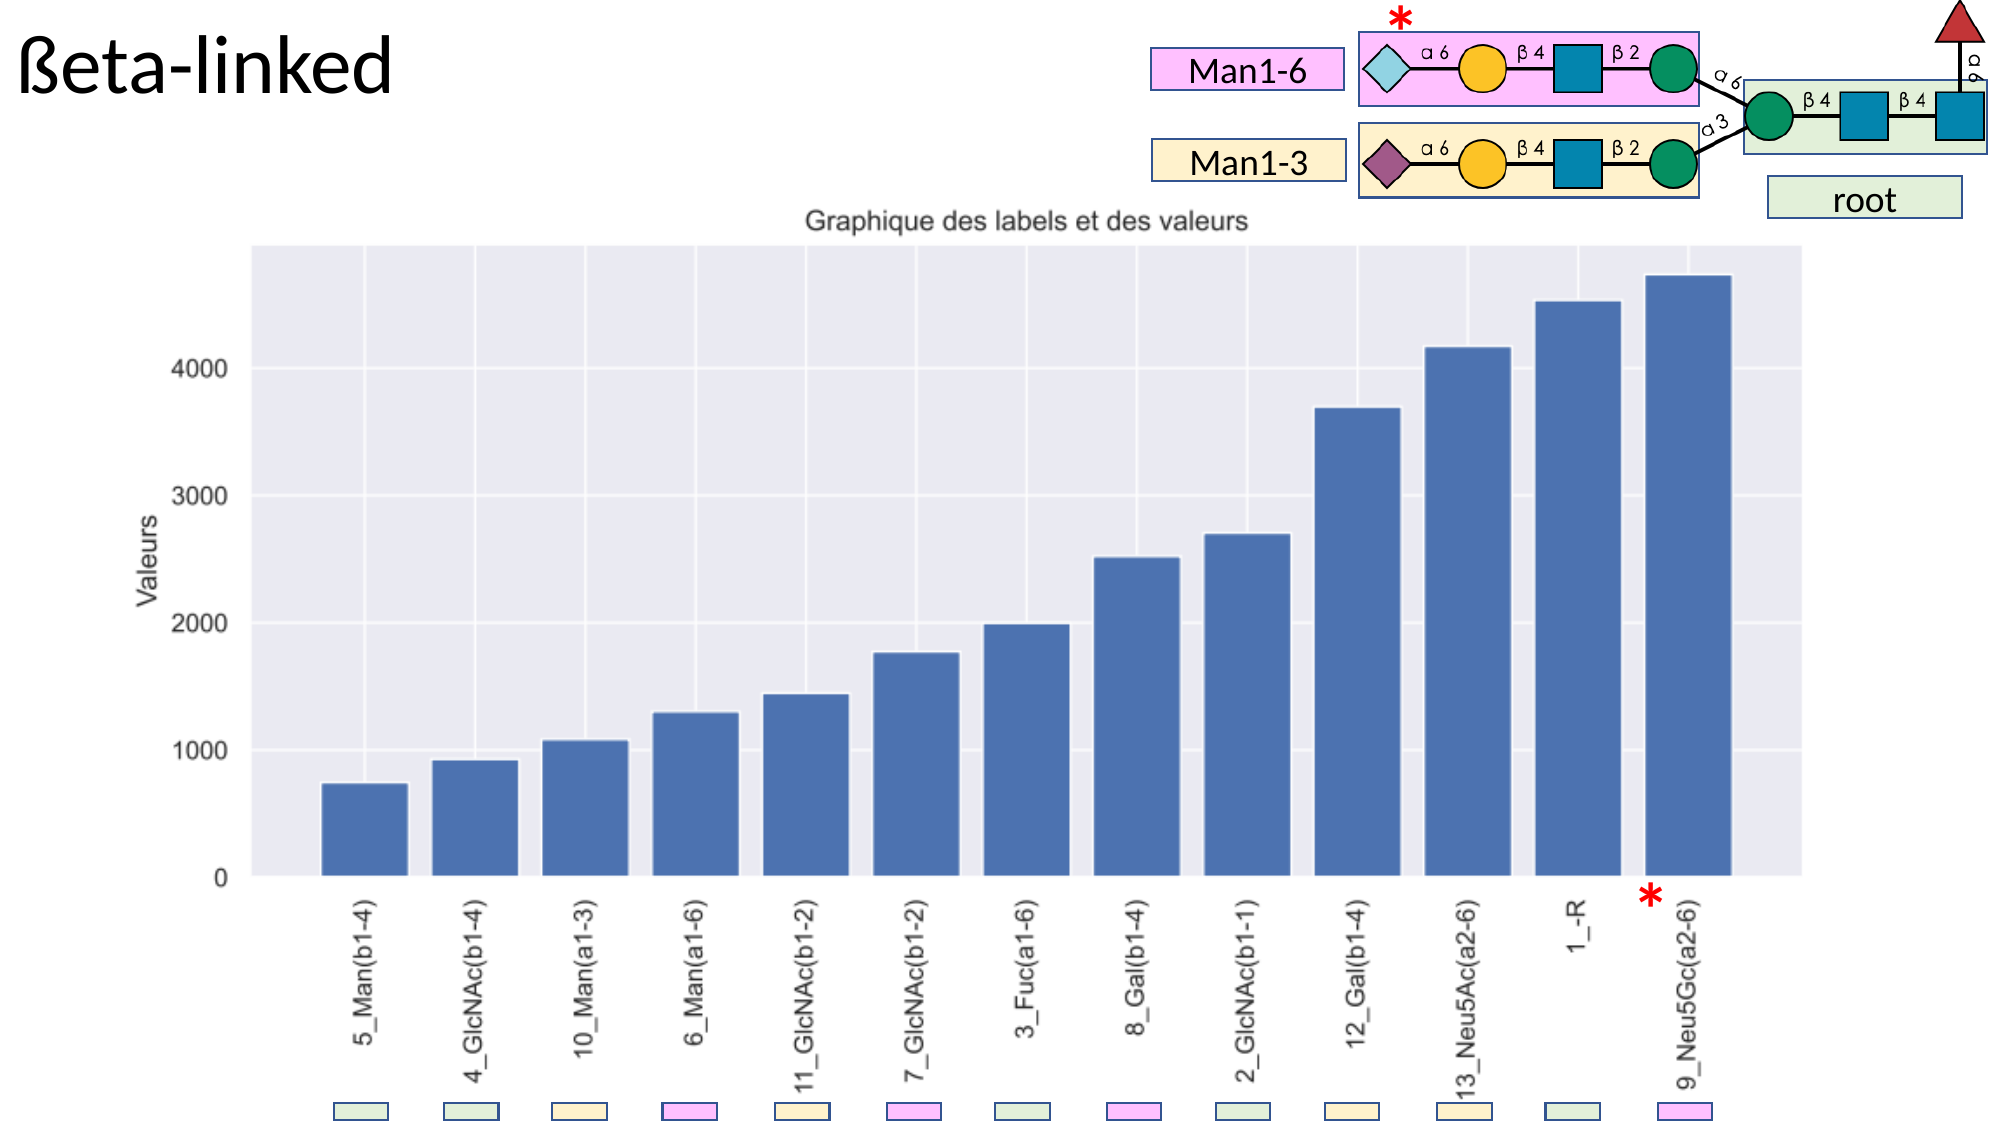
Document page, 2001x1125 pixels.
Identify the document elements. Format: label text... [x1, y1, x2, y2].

text_box [551, 1103, 608, 1121]
text_box [774, 1103, 831, 1121]
text_box [1436, 1103, 1493, 1121]
text_box Man1-6 [1150, 47, 1339, 91]
text_box [1544, 1103, 1601, 1121]
text_box [994, 1103, 1051, 1121]
text_box [886, 1103, 942, 1121]
text_box [1657, 1103, 1713, 1121]
text_box [661, 1103, 718, 1121]
text_box [1215, 1103, 1271, 1121]
text_box [443, 1103, 500, 1121]
text_box [1324, 1103, 1380, 1121]
text_box ßeta-linked [1, 2, 412, 118]
text_box [333, 1103, 389, 1121]
picture [0, 0, 2000, 1103]
text_box [1106, 1103, 1162, 1121]
